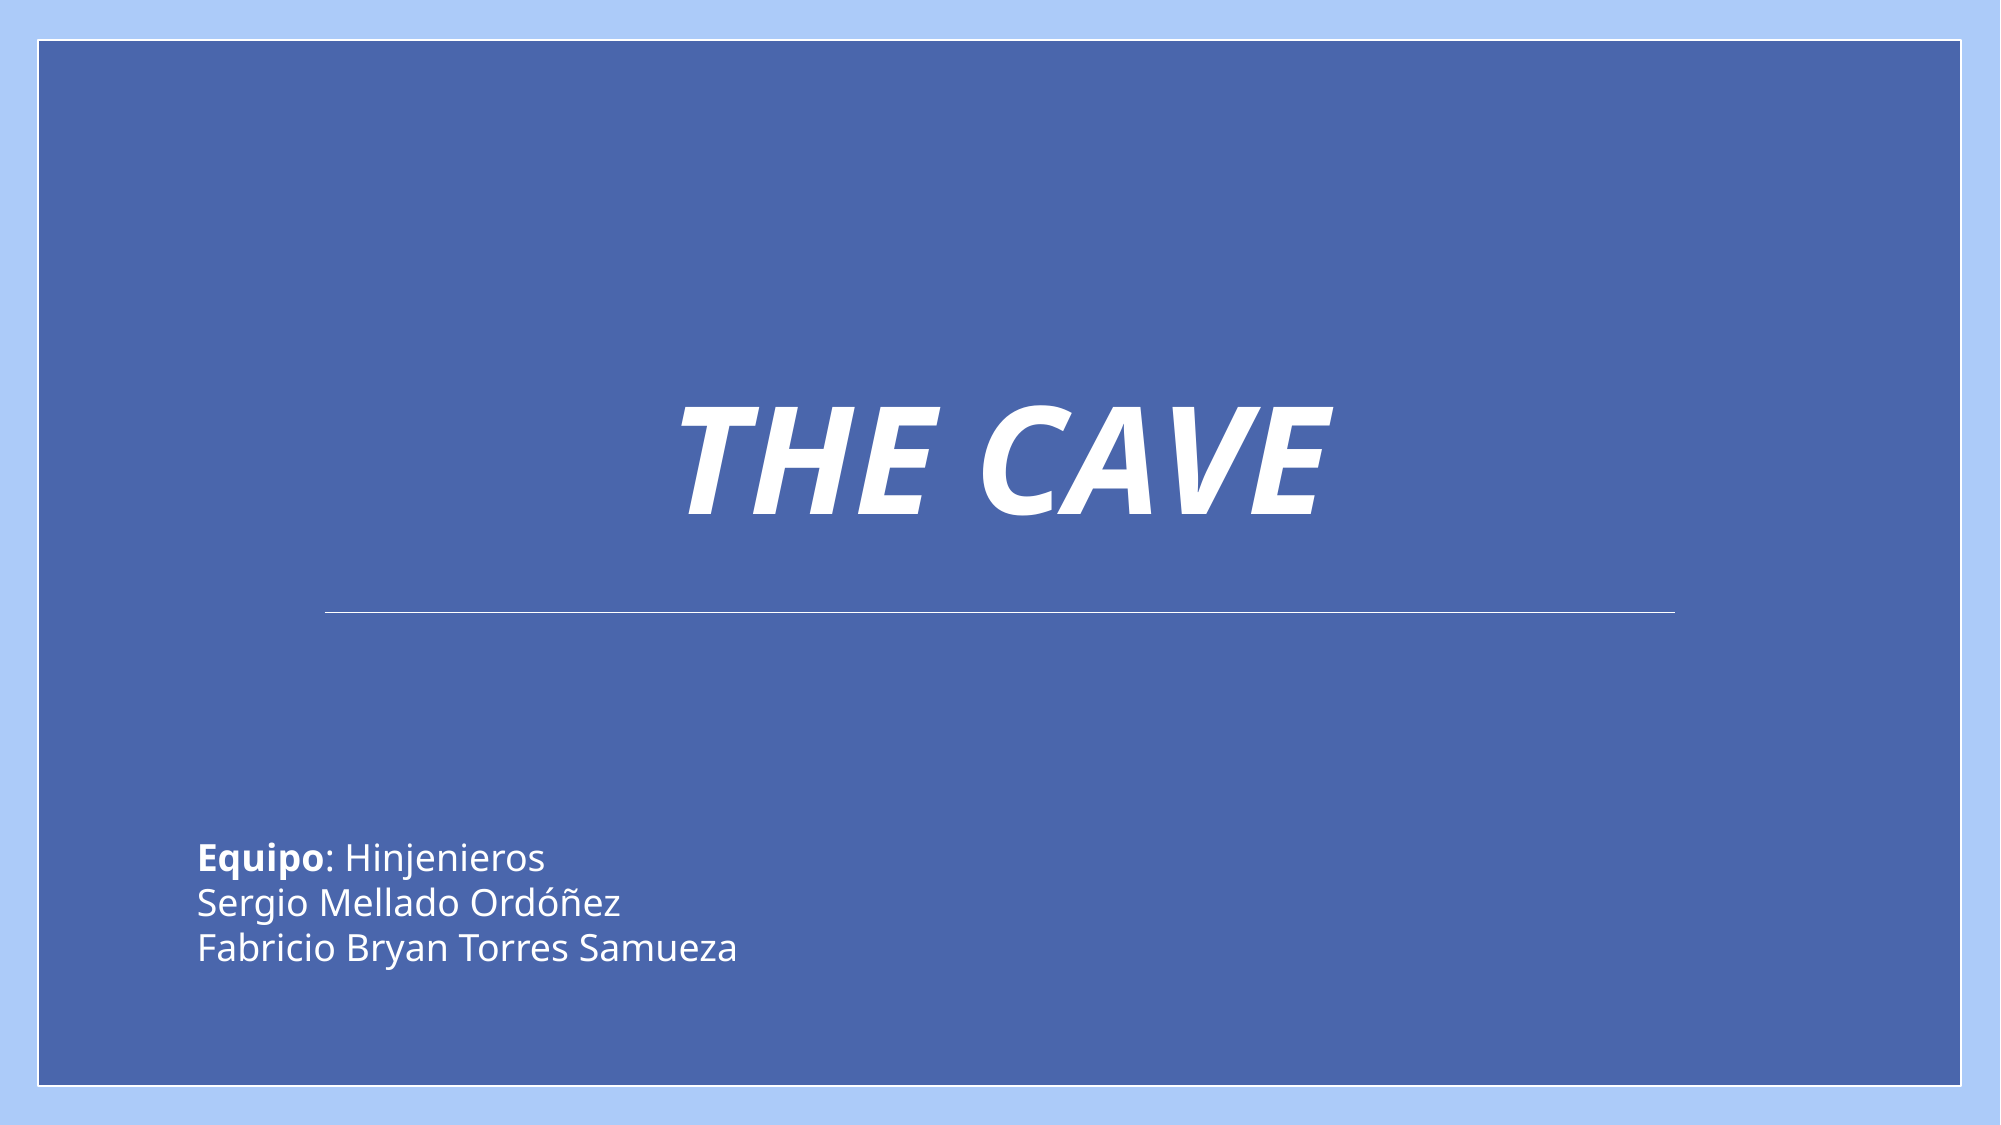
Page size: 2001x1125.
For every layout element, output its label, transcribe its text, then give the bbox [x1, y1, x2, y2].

text_box Equipo: Hinjenieros Sergio Mellado Ordóñez Fabricio Bryan Torres Samueza [182, 826, 1474, 977]
title THE CAVE [182, 72, 1818, 553]
